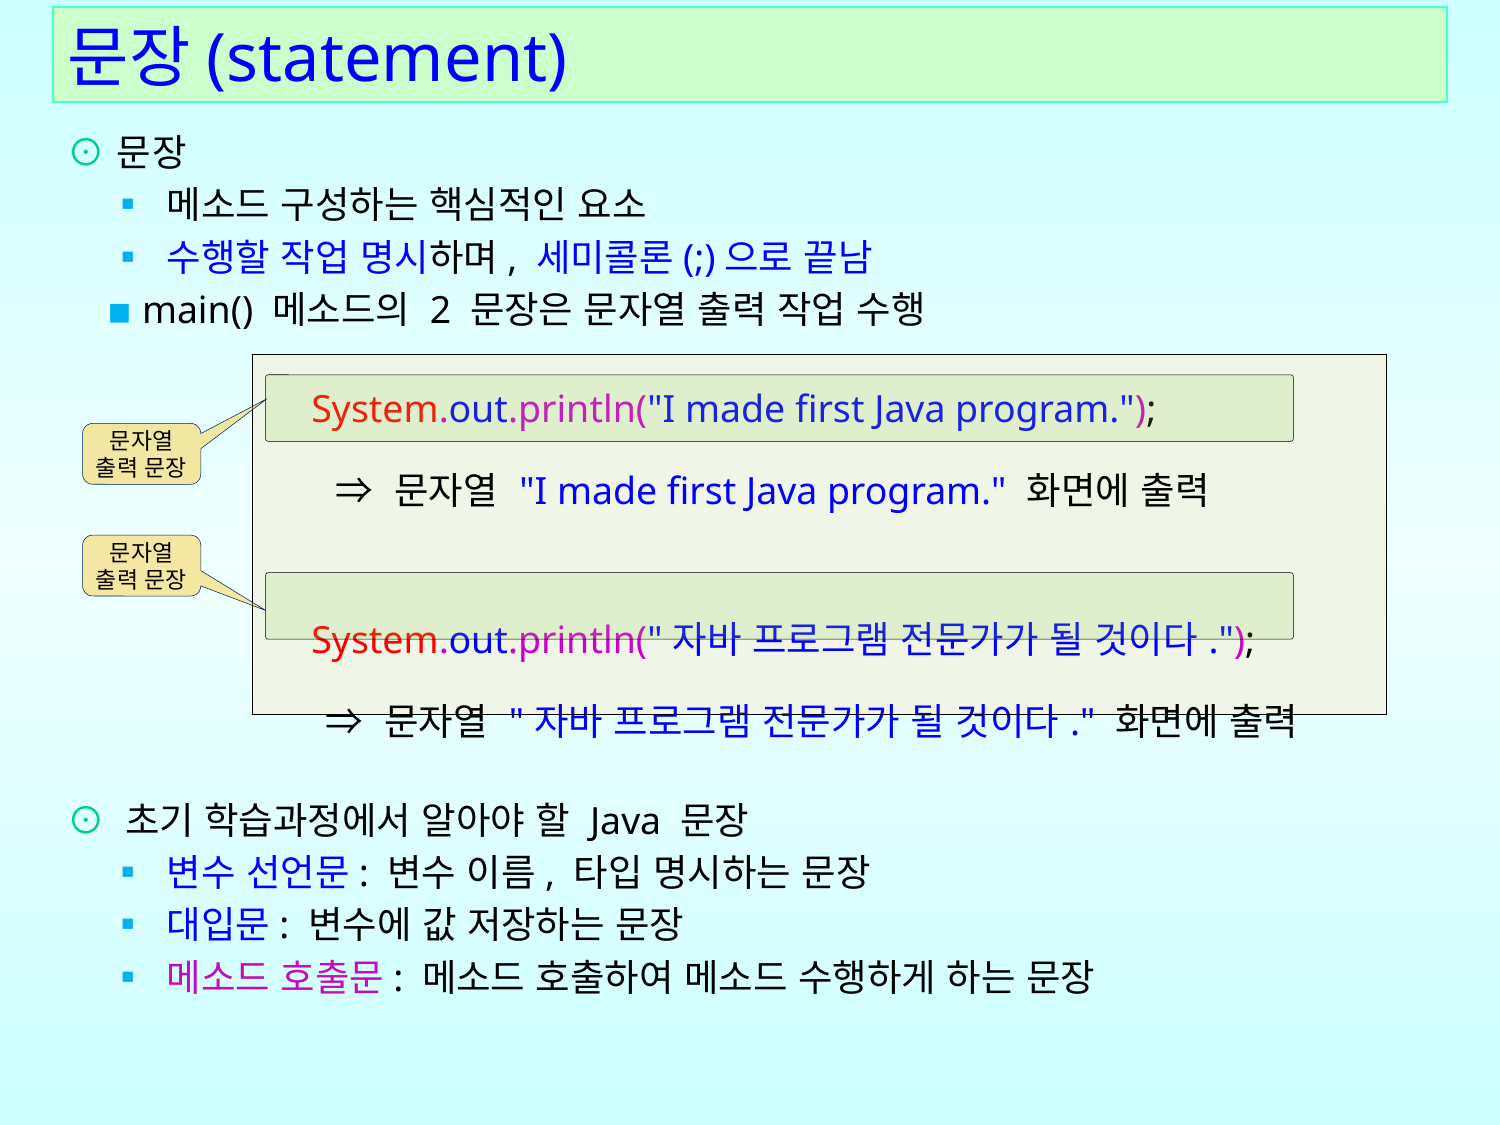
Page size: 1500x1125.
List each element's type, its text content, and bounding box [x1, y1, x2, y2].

text_box ⊙ 초기 학습과정에서 알아야 할 Java 문장 ▪ 변수 선언문: 변수 이름, 타입 명시하는 문장 ▪ 대입문: 변수에 값 저장하는 문장 ▪ 메소드 호출문: 메소드 호출하여 메소드 수행하게 하는 문장 [53, 678, 1387, 1066]
text_box 문자열 출력 문장 [82, 398, 267, 485]
text_box [265, 374, 1294, 442]
text_box [265, 572, 1294, 640]
text_box [0, 0, 1500, 75]
table_header System.out.println("I made first Java program."); ⇒ 문자열 "I made first Java program." 화면에 출력 System.out.println("자바 프로그램 전문가가 될 것이다."); ⇒ 문자열 "자바 프로그램 전문가가 될 것이다." 화면에 출력 [253, 355, 1386, 678]
text_box 문장(statement) [53, 75, 1447, 102]
text_box 문자열 출력 문장 [82, 535, 265, 611]
text_box ⊙문장 ▪ 메소드 구성하는 핵심적인 요소 ▪ 수행할 작업 명시하며, 세미콜론(;)으로 끝남 ▪ main() 메소드의 2 문장은 문자열 출력 작업 수행 [53, 114, 1483, 338]
